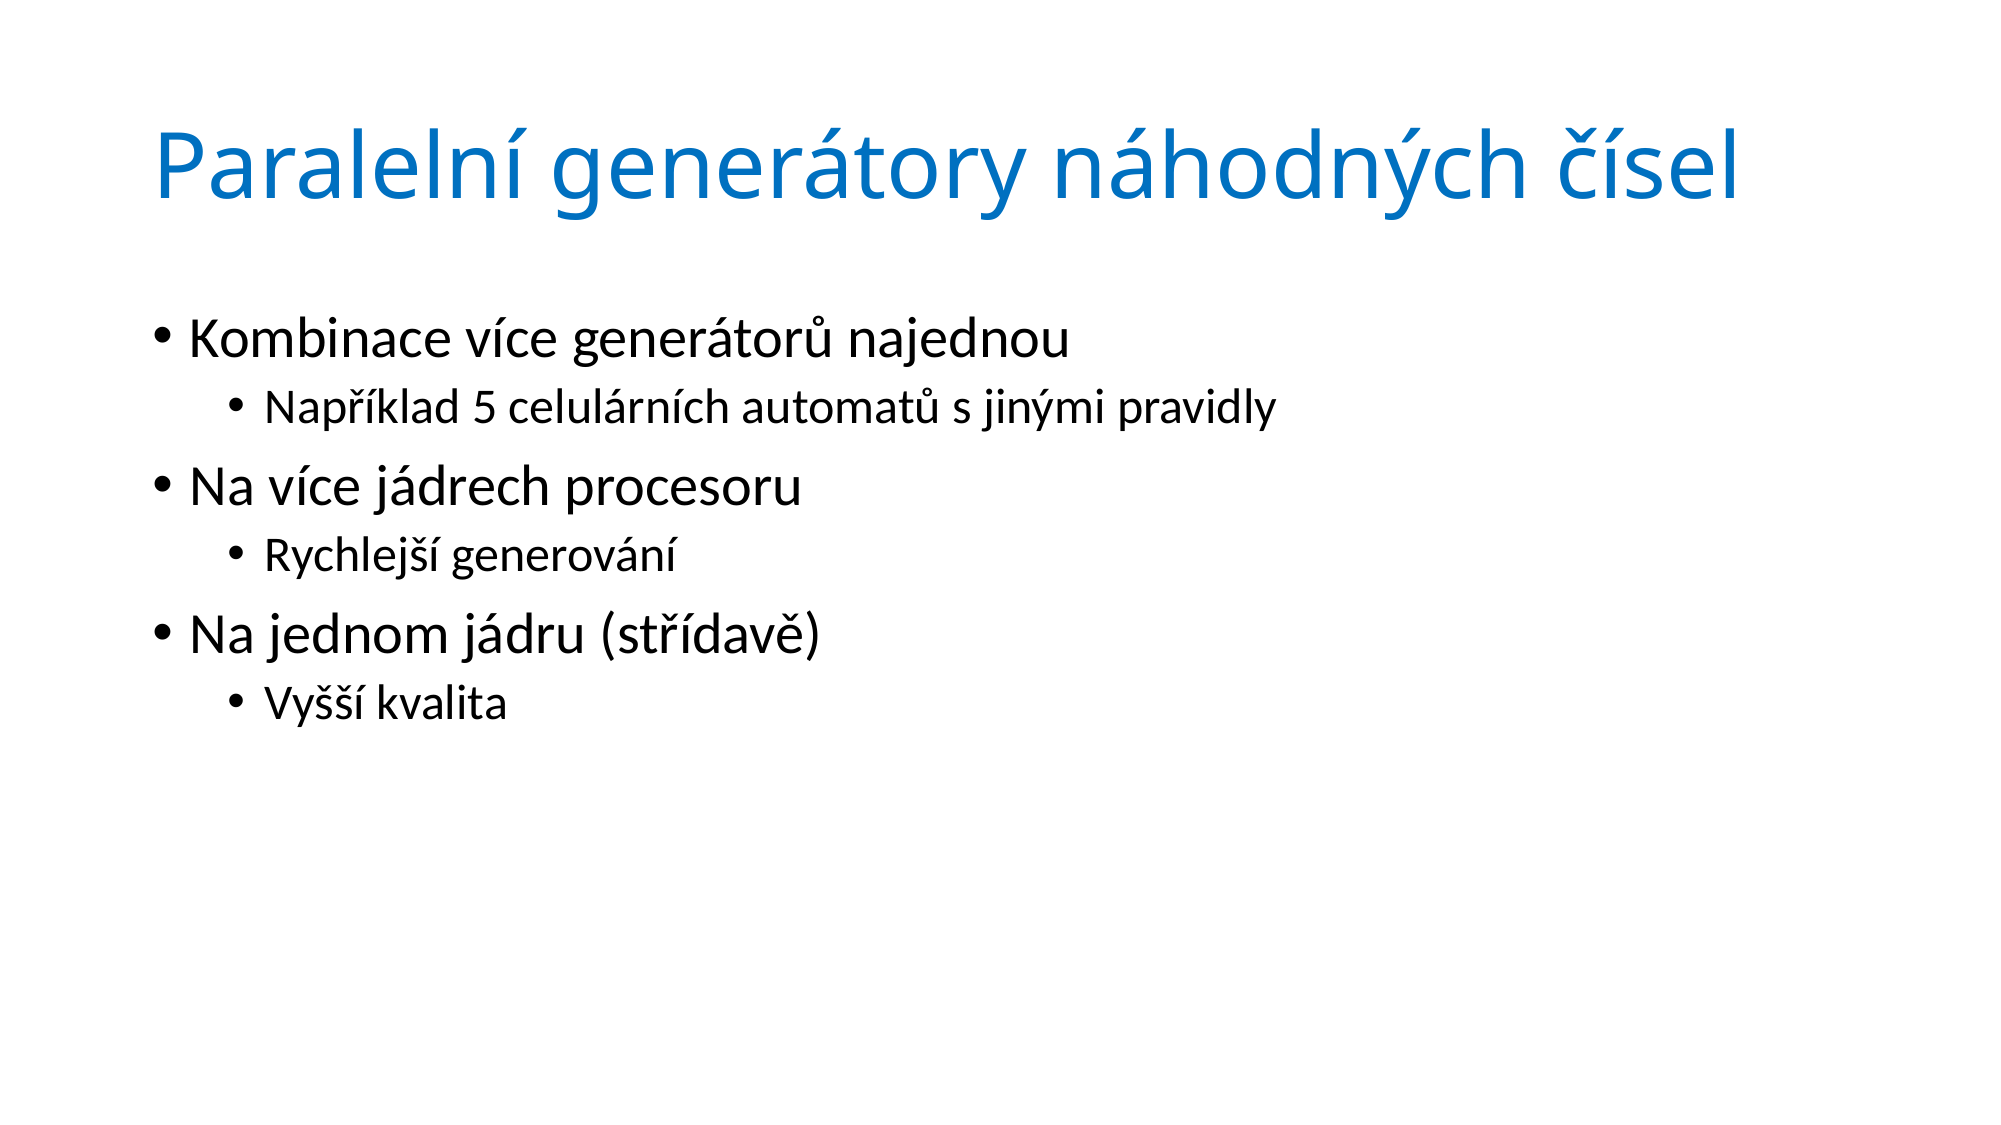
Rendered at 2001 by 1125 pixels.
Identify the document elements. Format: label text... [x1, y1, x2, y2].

list Kombinace více generátorů najednou Například 5 celulárních automatů s jinými pravidly Na více jádrech procesoru Rychlejší generování Na jednom jádru (střídavě) Vyšší kvalita [137, 299, 1863, 1014]
title Paralelní generátory náhodných čísel [137, 59, 1863, 278]
